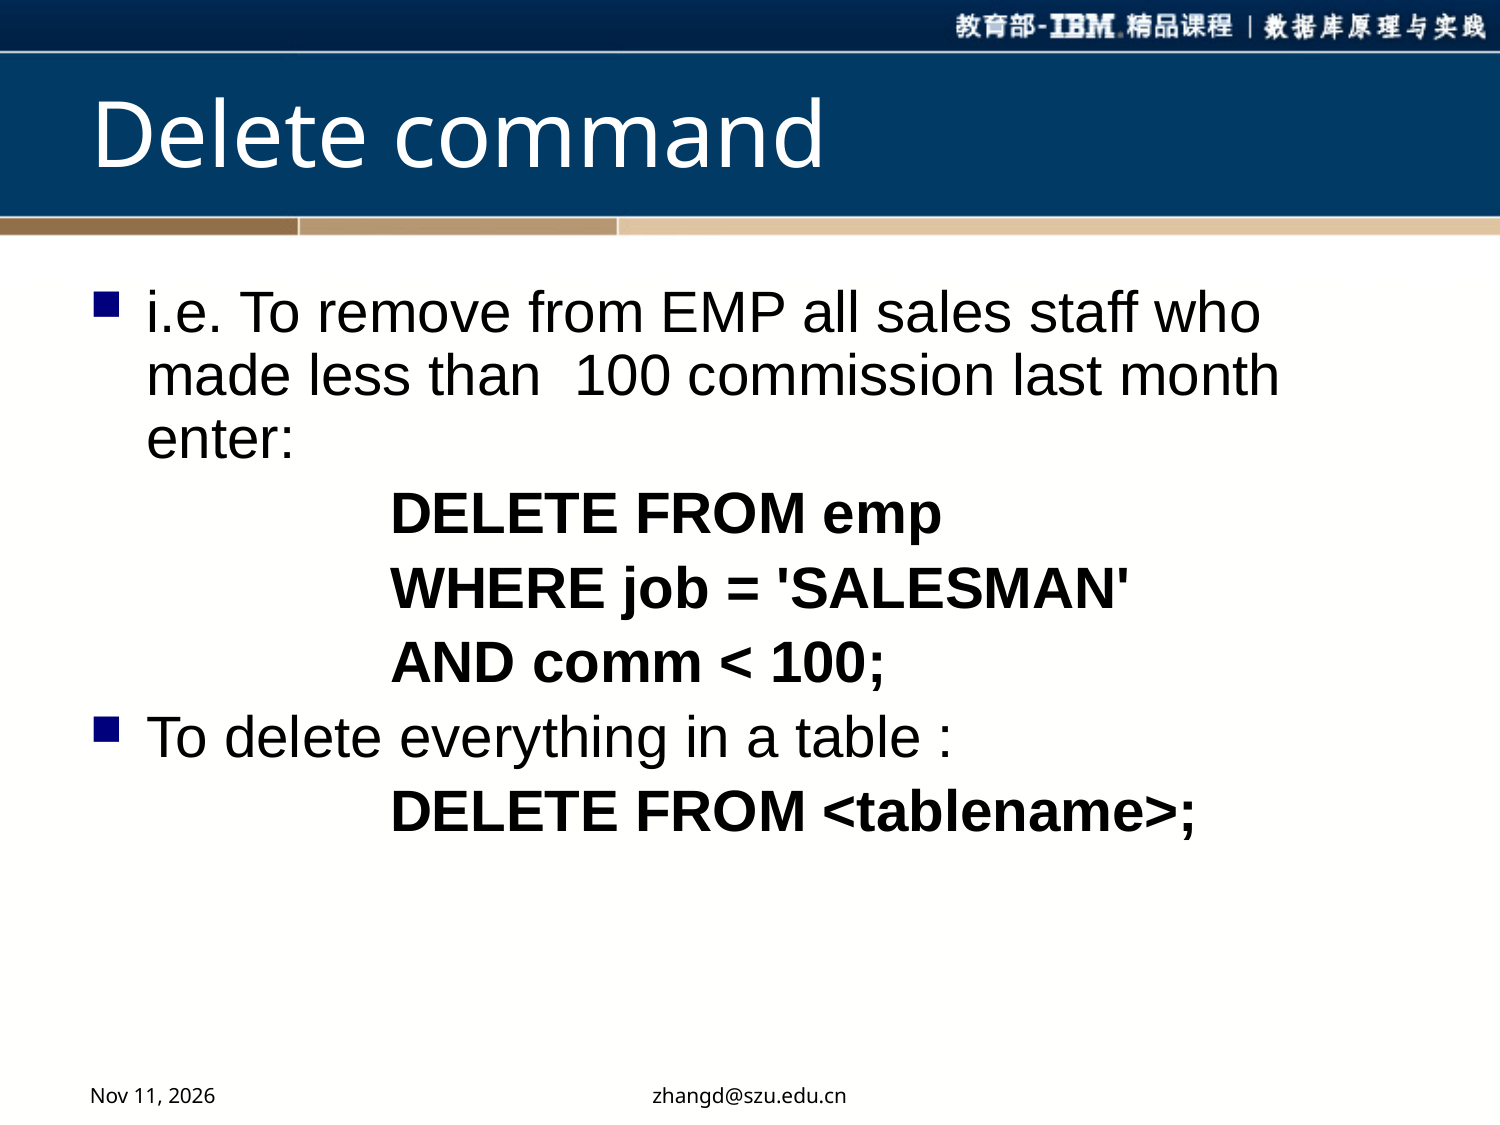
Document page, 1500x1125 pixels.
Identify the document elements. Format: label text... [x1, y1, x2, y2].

list i.e. To remove from EMP all sales staff who made less than 100 commission last month enter: DELETE FROM emp WHERE job = 'SALESMAN' AND comm < 100; To delete everything in a table : DELETE FROM <tablename>; [74, 274, 1426, 1076]
title Delete command [74, 49, 1426, 213]
picture [0, 0, 1500, 1125]
